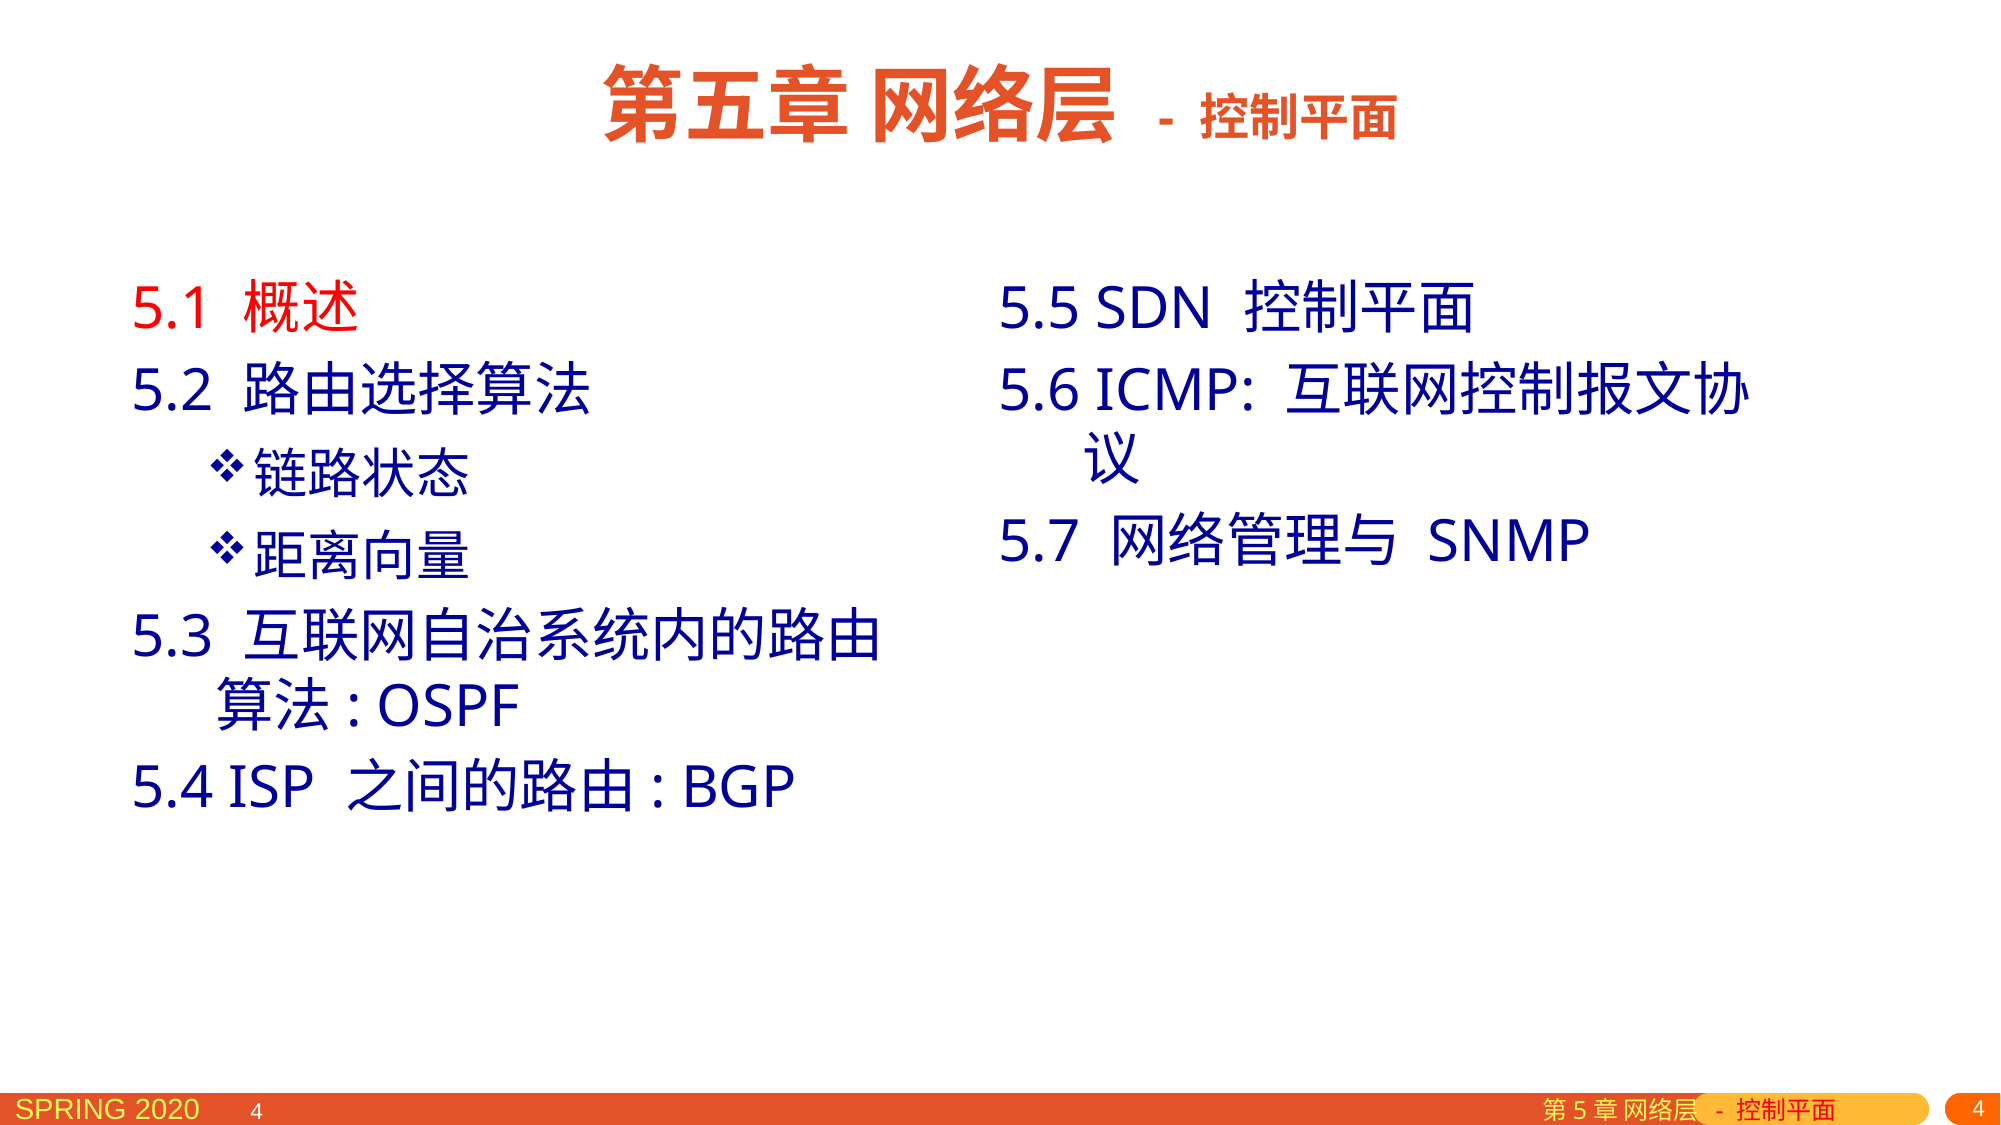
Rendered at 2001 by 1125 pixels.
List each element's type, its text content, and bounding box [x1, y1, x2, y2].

list 5.1 概述 5.2 路由选择算法 链路状态 距离向量 5.3 互联网自治系统内的路由算法: OSPF 5.4 ISP 之间的路由: BGP [116, 262, 950, 1025]
title 第五章 网络层 - 控制平面 [86, 42, 1914, 161]
text_box 第5章 网络层 - 控制平面 [1527, 1086, 1886, 1125]
list 5.5 SDN 控制平面 5.6 ICMP: 互联网控制报文协议 5.7 网络管理与 SNMP [983, 262, 1817, 1025]
